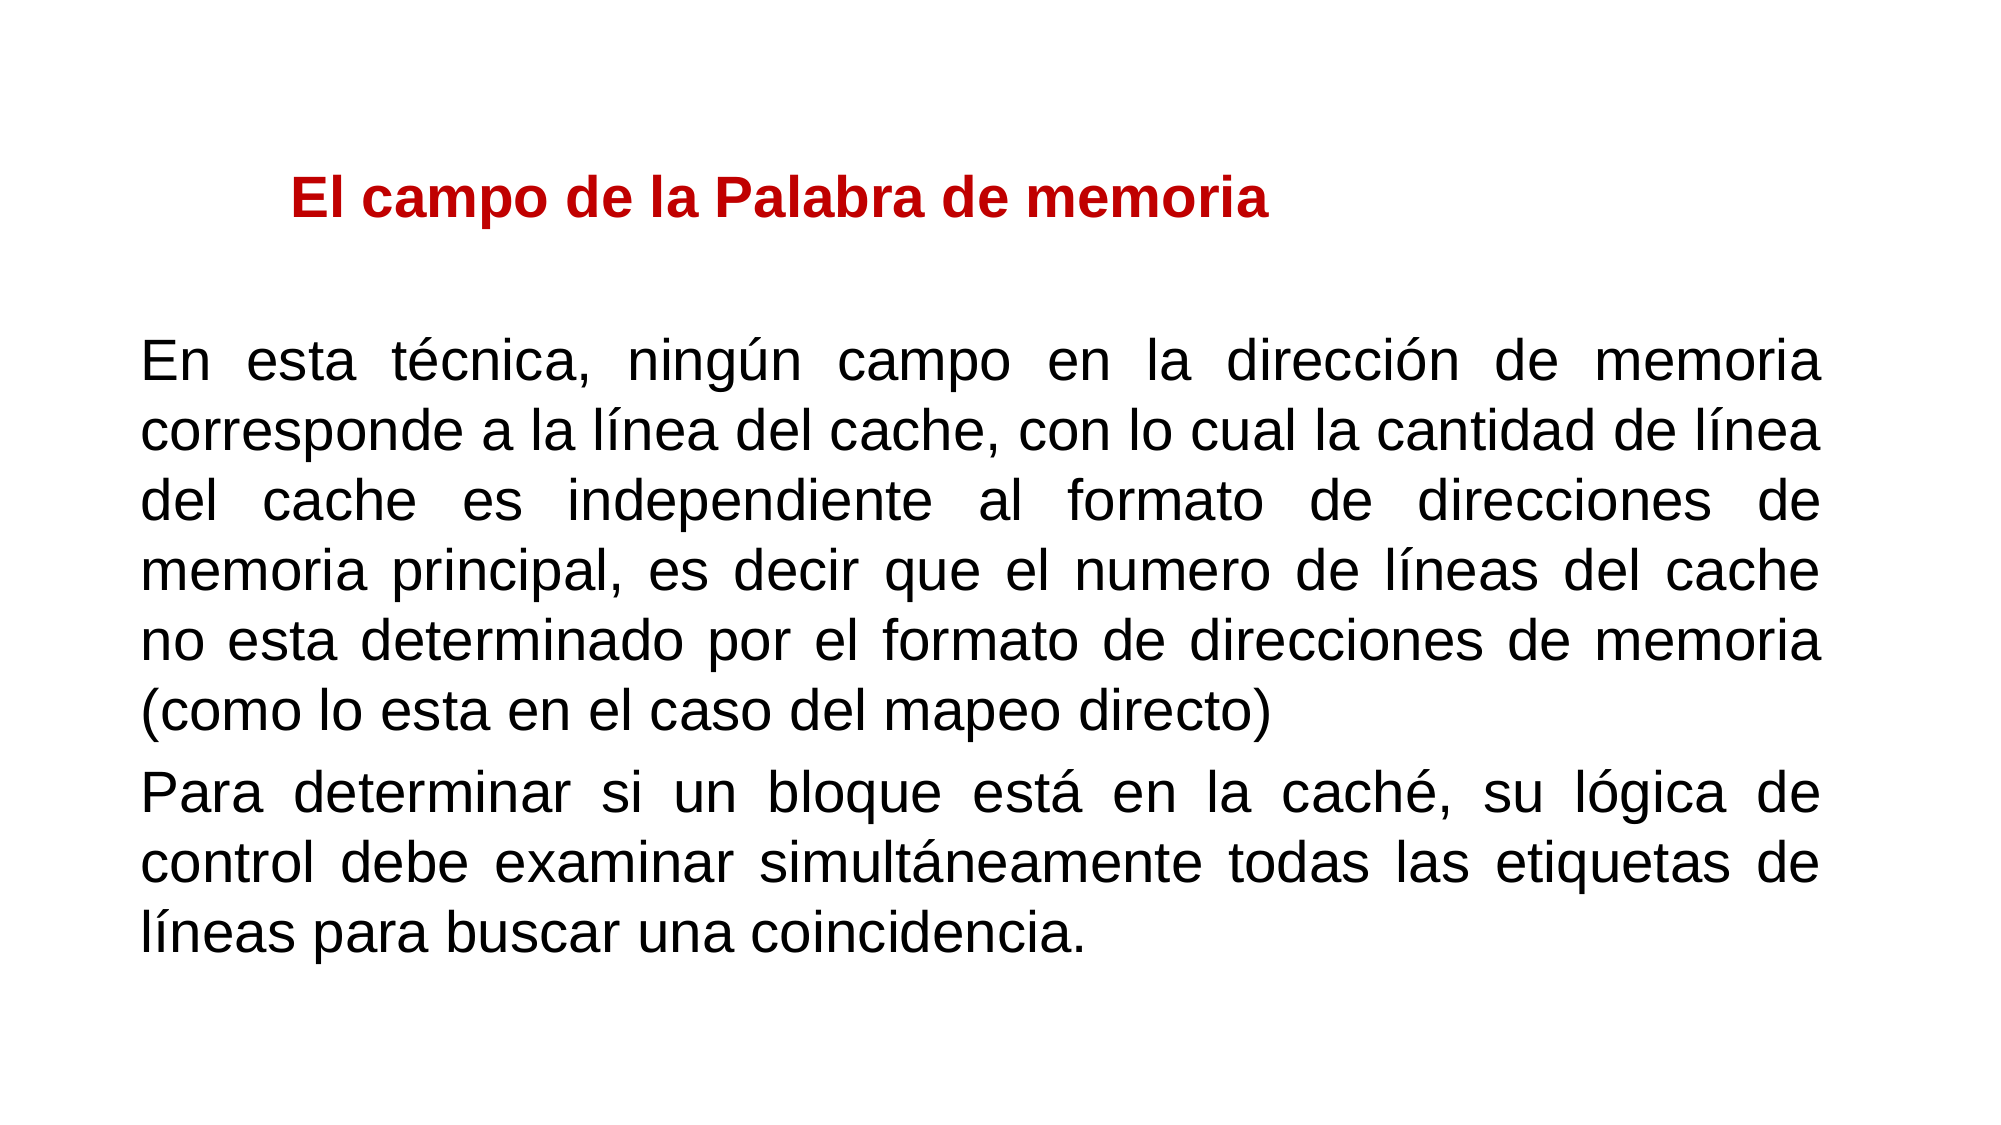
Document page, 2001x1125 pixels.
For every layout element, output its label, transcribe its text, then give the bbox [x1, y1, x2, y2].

text_box El campo de la Palabra de memoria En esta técnica, ningún campo en la dirección de memoria corresponde a la línea del cache, con lo cual la cantidad de línea del cache es independiente al formato de direcciones de memoria principal, es decir que el numero de líneas del cache no esta determinado por el formato de direcciones de memoria (como lo esta en el caso del mapeo directo) Para determinar si un bloque está en la caché, su lógica de control debe examinar simultáneamente todas las etiquetas de líneas para buscar una coincidencia. [125, 90, 1839, 1112]
